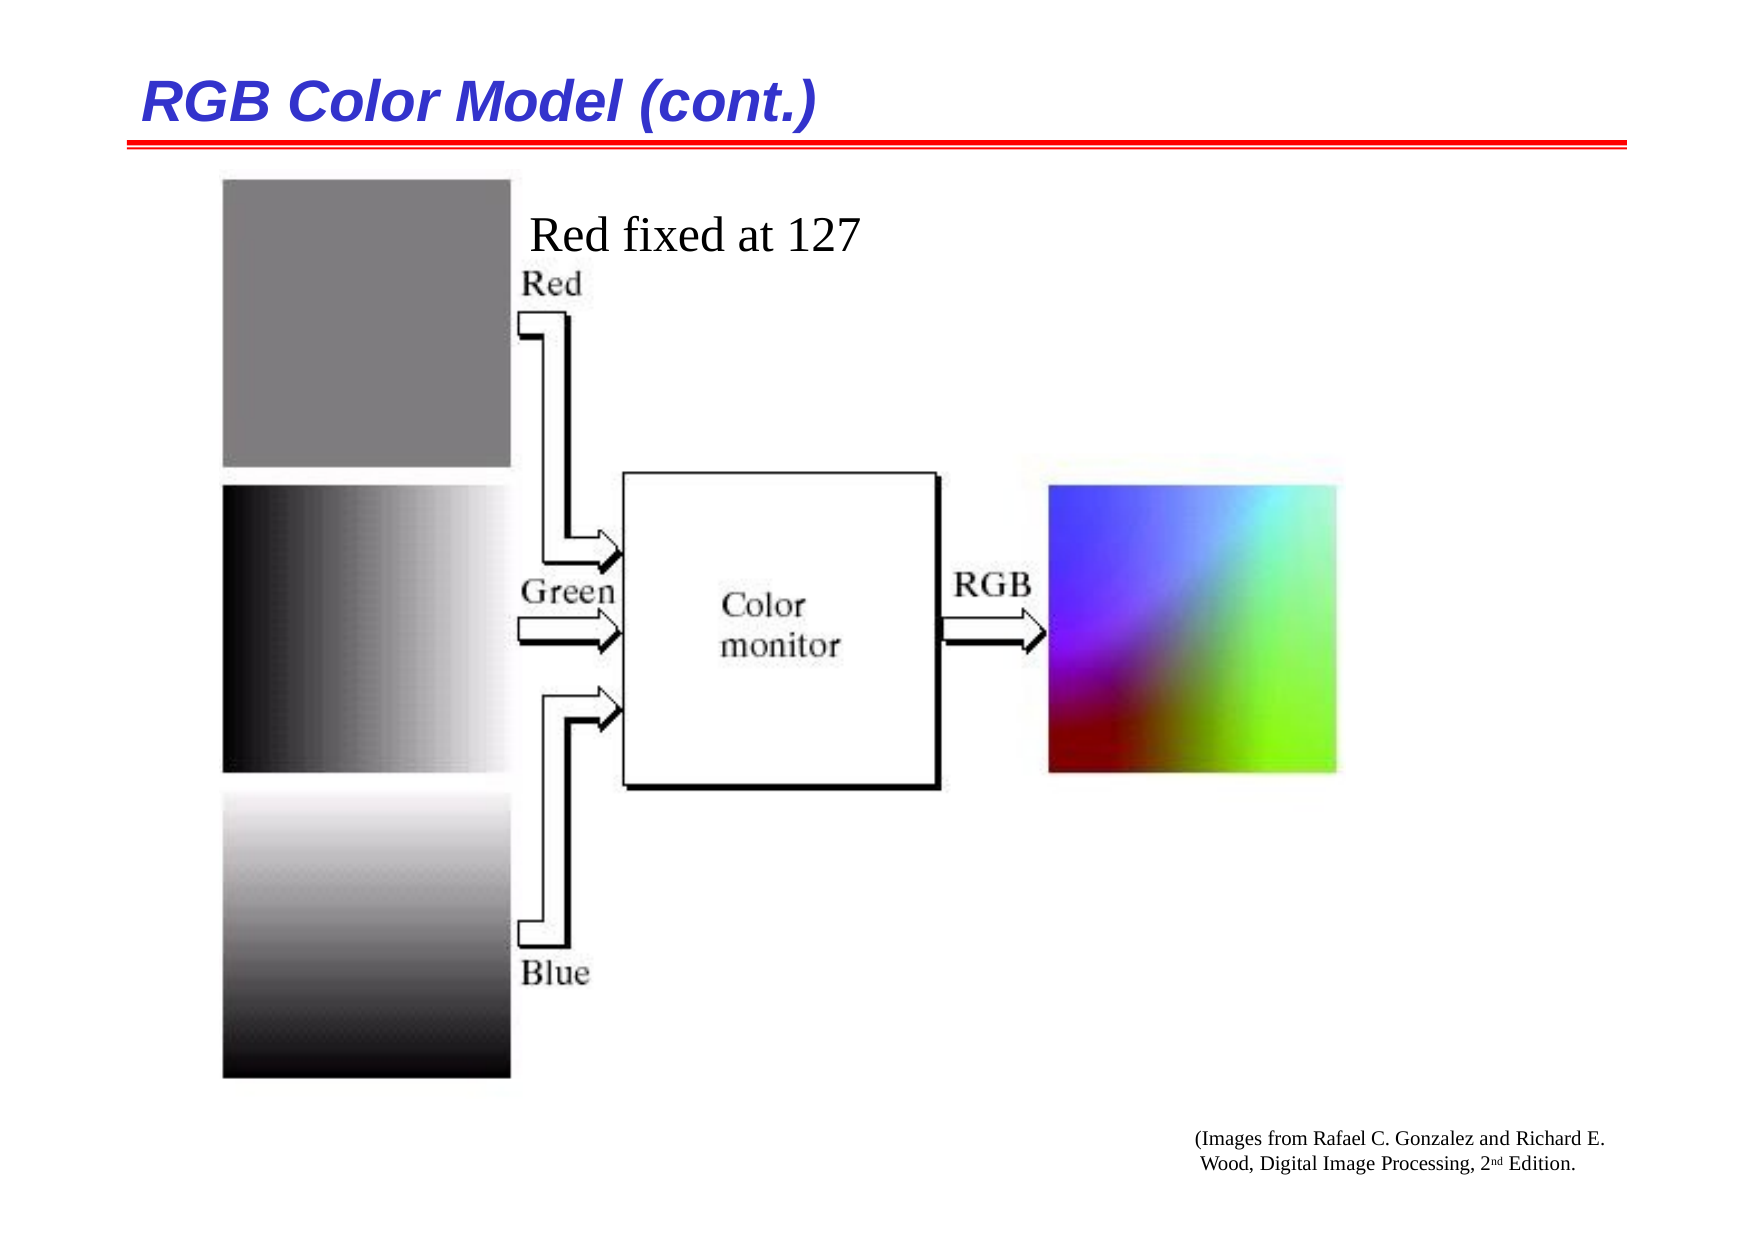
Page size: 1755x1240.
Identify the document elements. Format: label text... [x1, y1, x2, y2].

text_box RGB Color Model (cont.) [139, 60, 821, 133]
picture [219, 169, 1346, 1099]
text_box (Images from Rafael C. Gonzalez and Richard E. Wood, Digital Image Processing, 2nd Edition. [1192, 1123, 1609, 1175]
